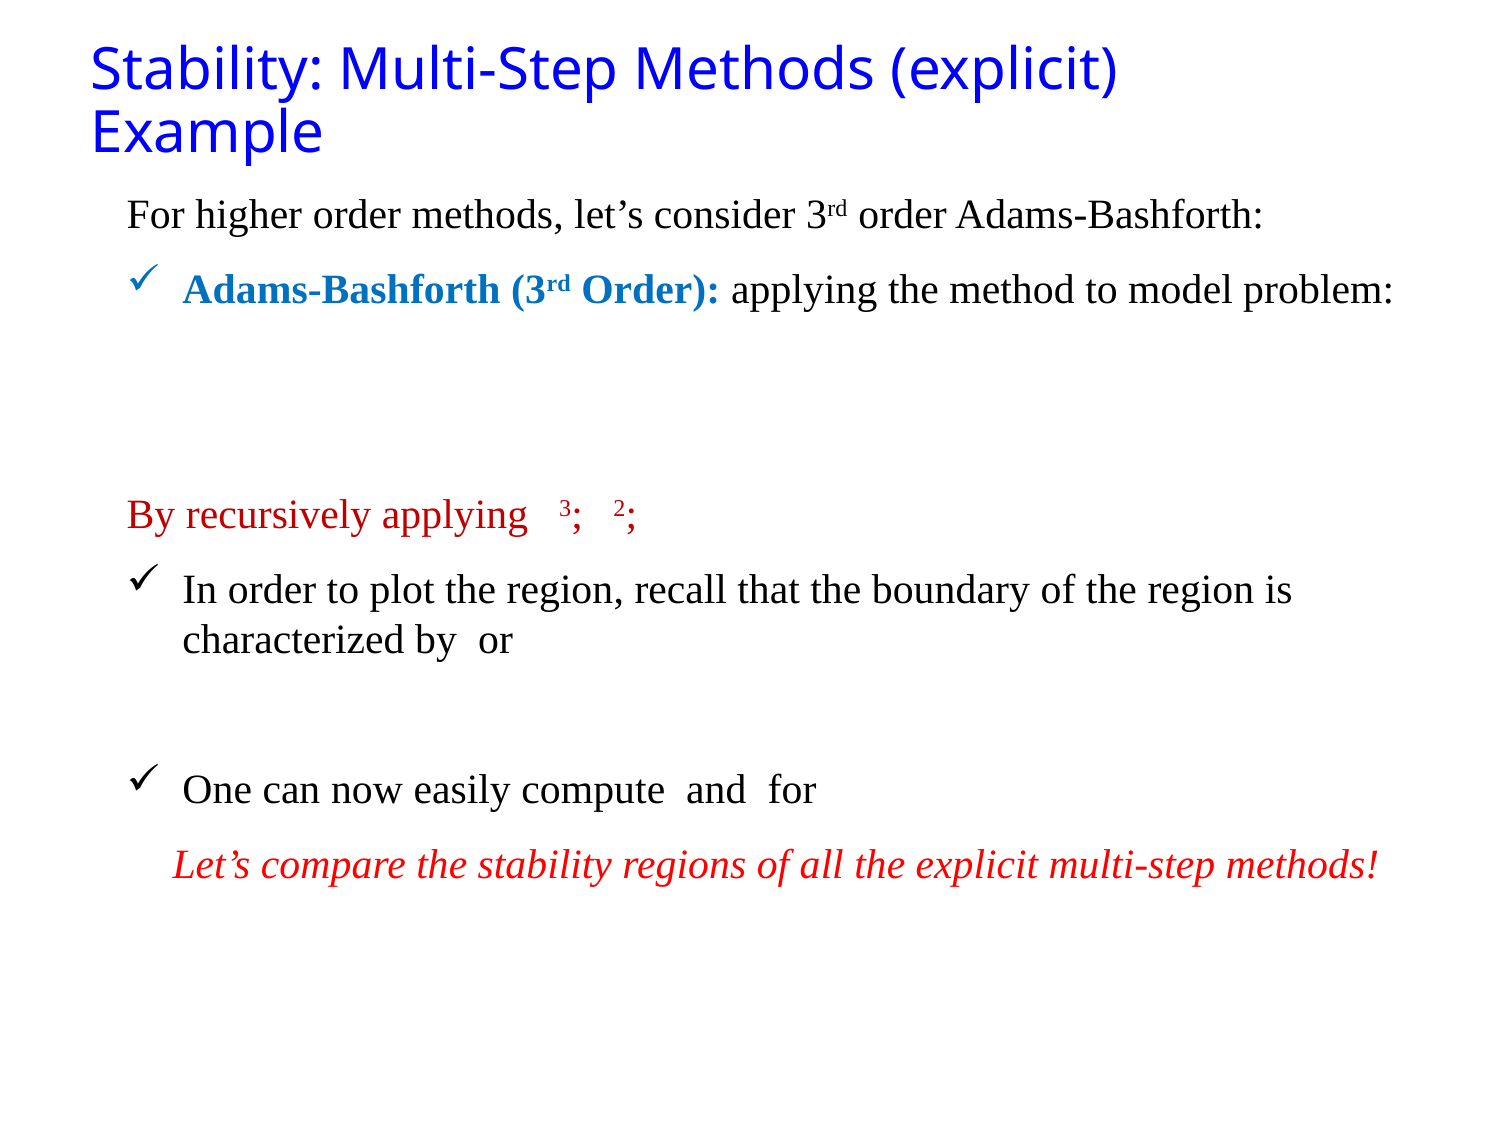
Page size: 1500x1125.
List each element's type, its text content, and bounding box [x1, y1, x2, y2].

title Stability: Multi-Step Methods (explicit) Example [75, 46, 1370, 158]
